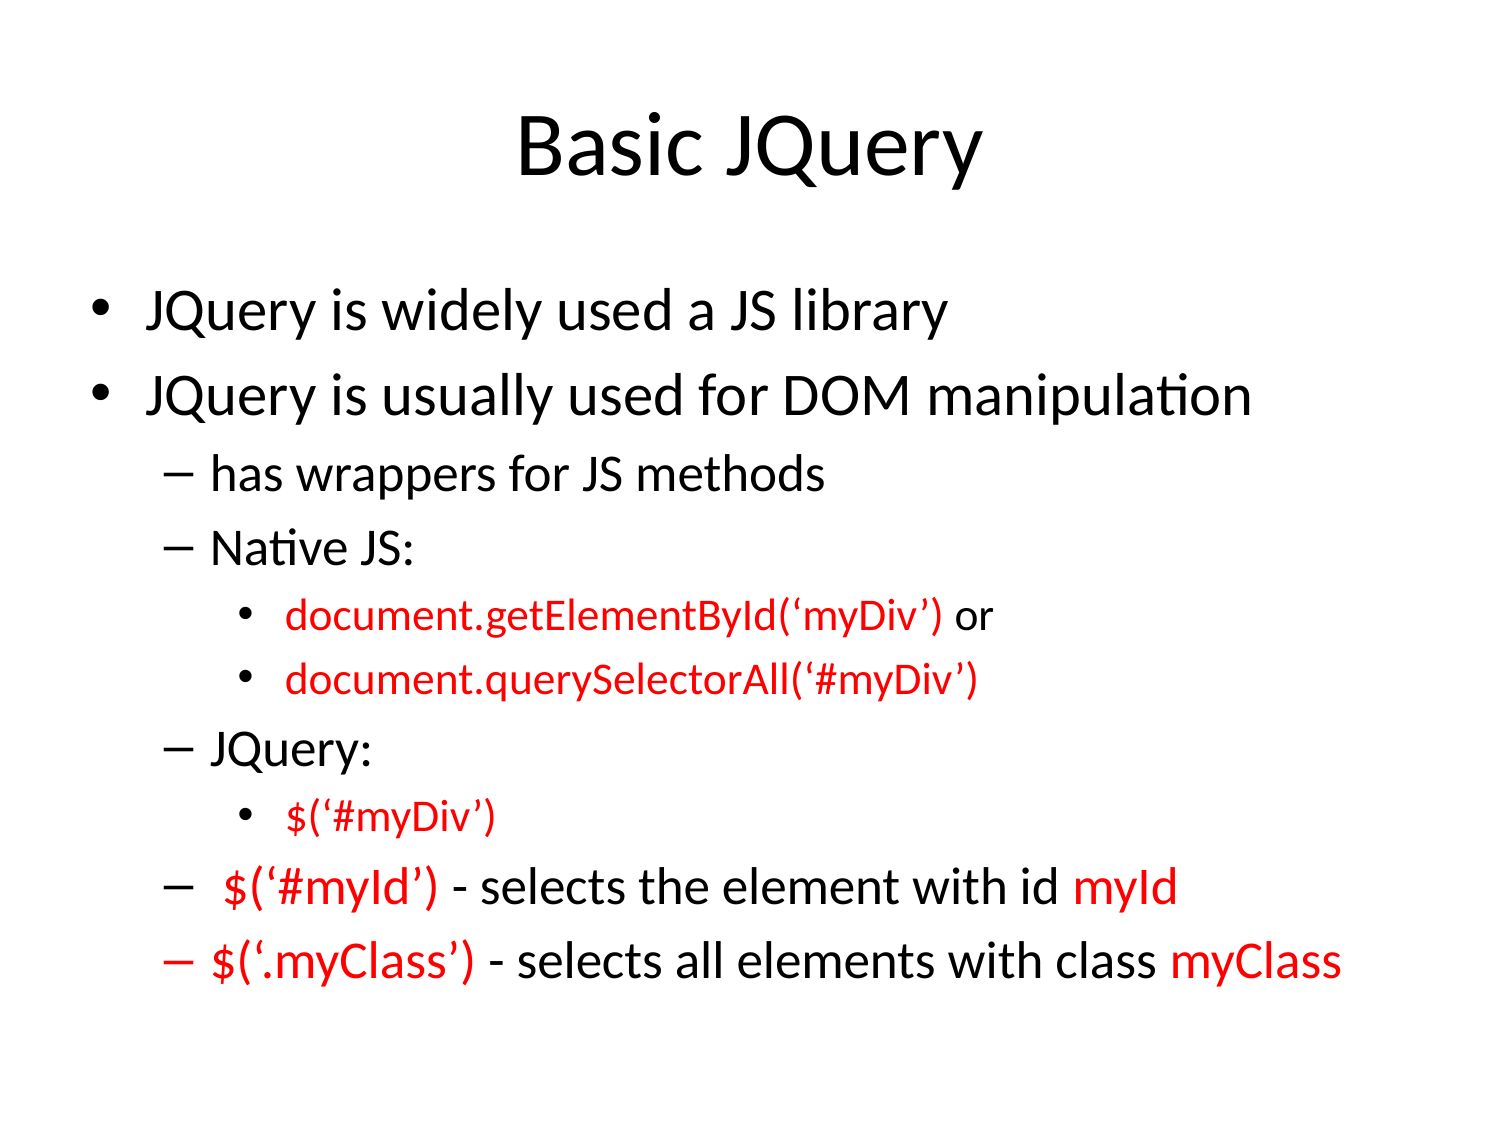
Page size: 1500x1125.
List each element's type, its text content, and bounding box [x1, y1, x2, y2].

title Basic JQuery [75, 45, 1425, 233]
list JQuery is widely used a JS library JQuery is usually used for DOM manipulation has wrappers for JS methods Native JS: document.getElementById(‘myDiv’) or document.querySelectorAll(‘#myDiv’) JQuery: $(‘#myDiv’) $(‘#myId’) - selects the element with id myId $(‘.myClass’) - selects all elements with class myClass [75, 262, 1425, 1005]
